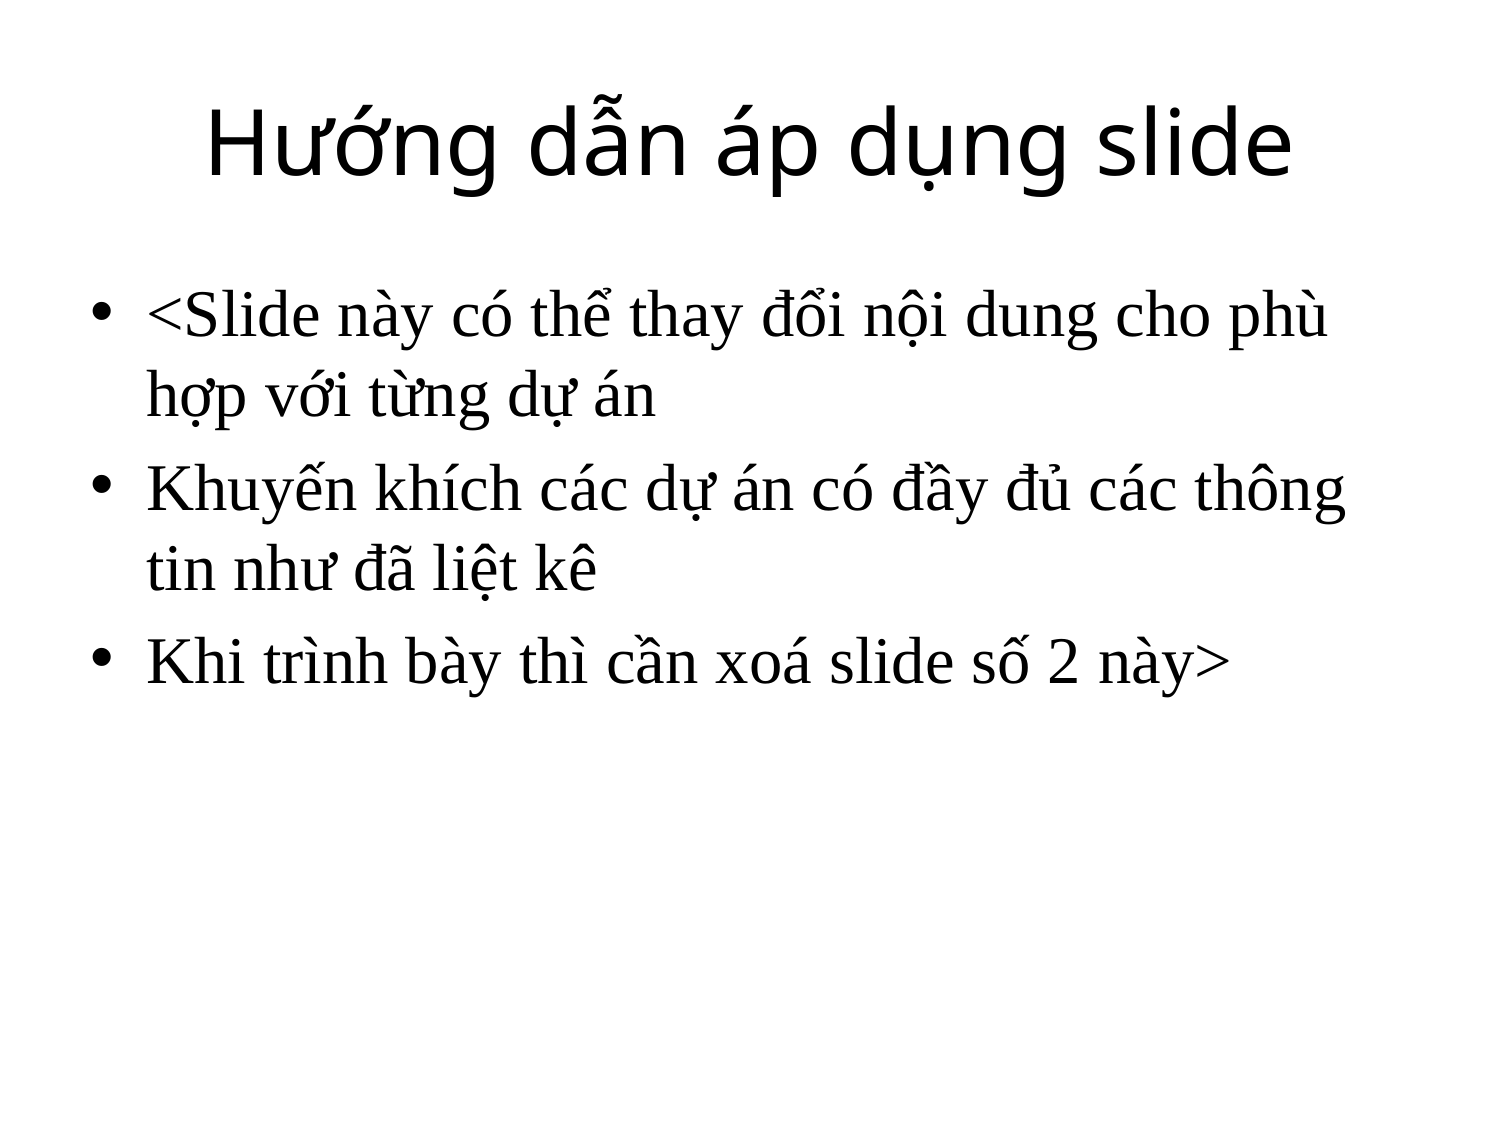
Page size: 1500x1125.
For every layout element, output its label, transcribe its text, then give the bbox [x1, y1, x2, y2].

list <Slide này có thể thay đổi nội dung cho phù hợp với từng dự án Khuyến khích các dự án có đầy đủ các thông tin như đã liệt kê Khi trình bày thì cần xoá slide số 2 này> [75, 262, 1425, 1005]
title Hướng dẫn áp dụng slide [75, 45, 1425, 233]
